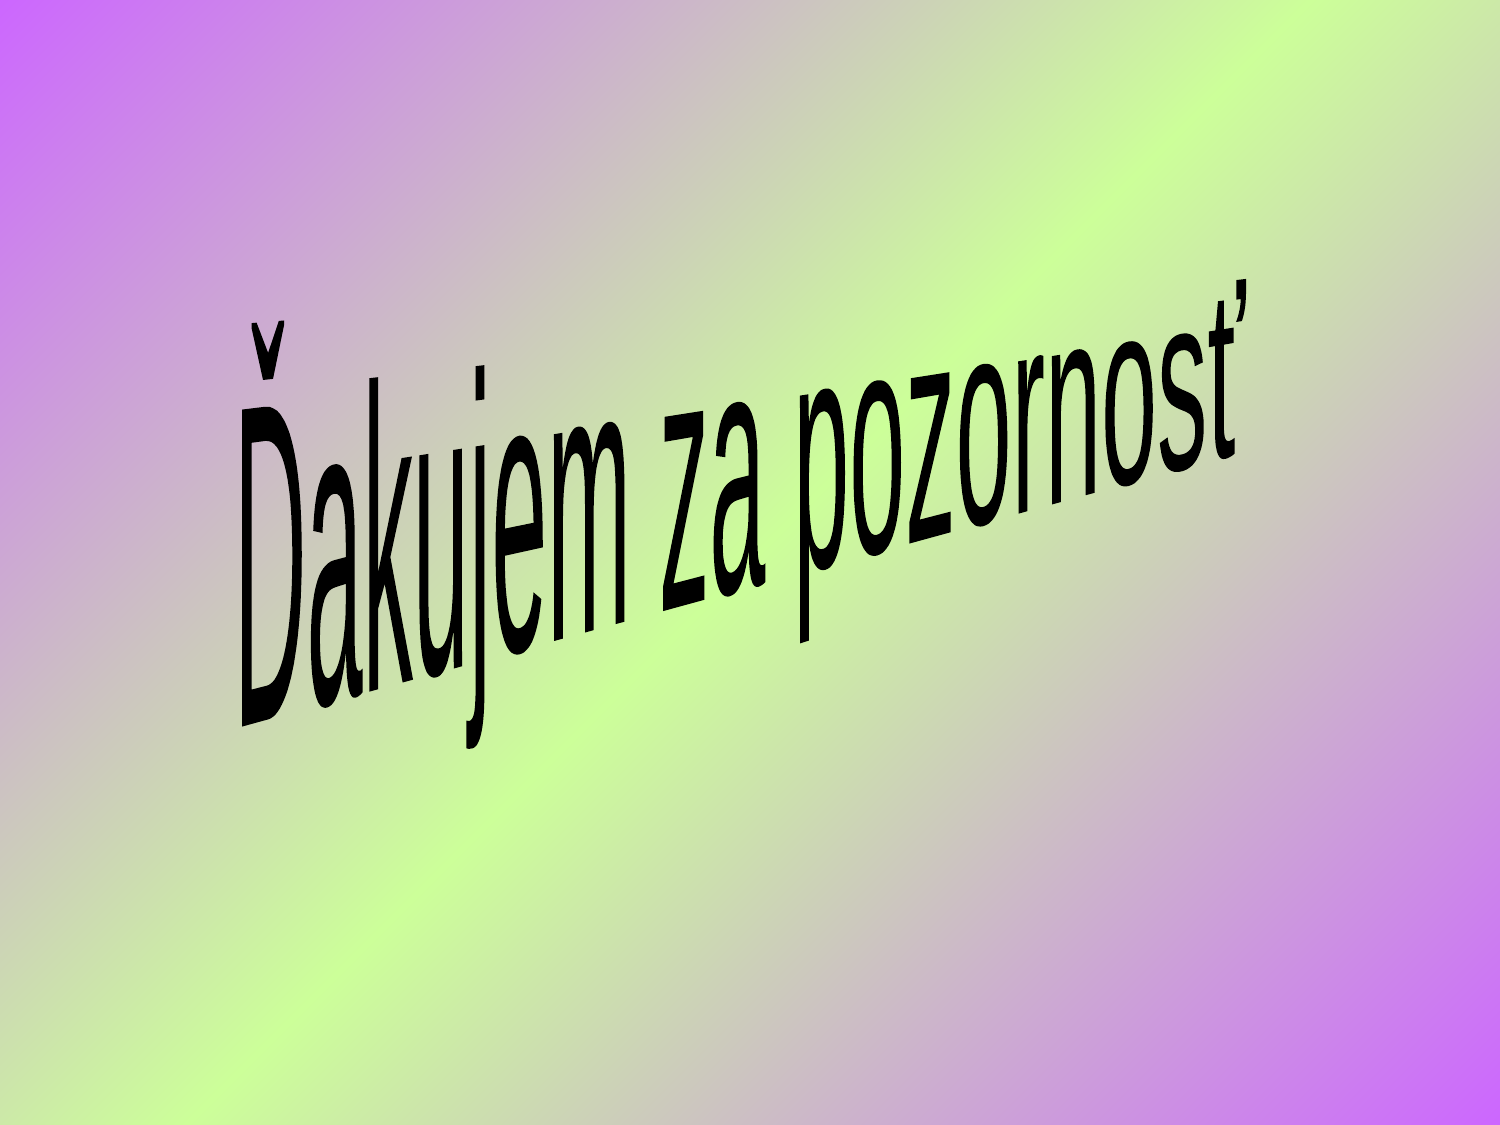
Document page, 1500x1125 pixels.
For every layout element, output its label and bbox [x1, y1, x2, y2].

list [74, 262, 1426, 1006]
